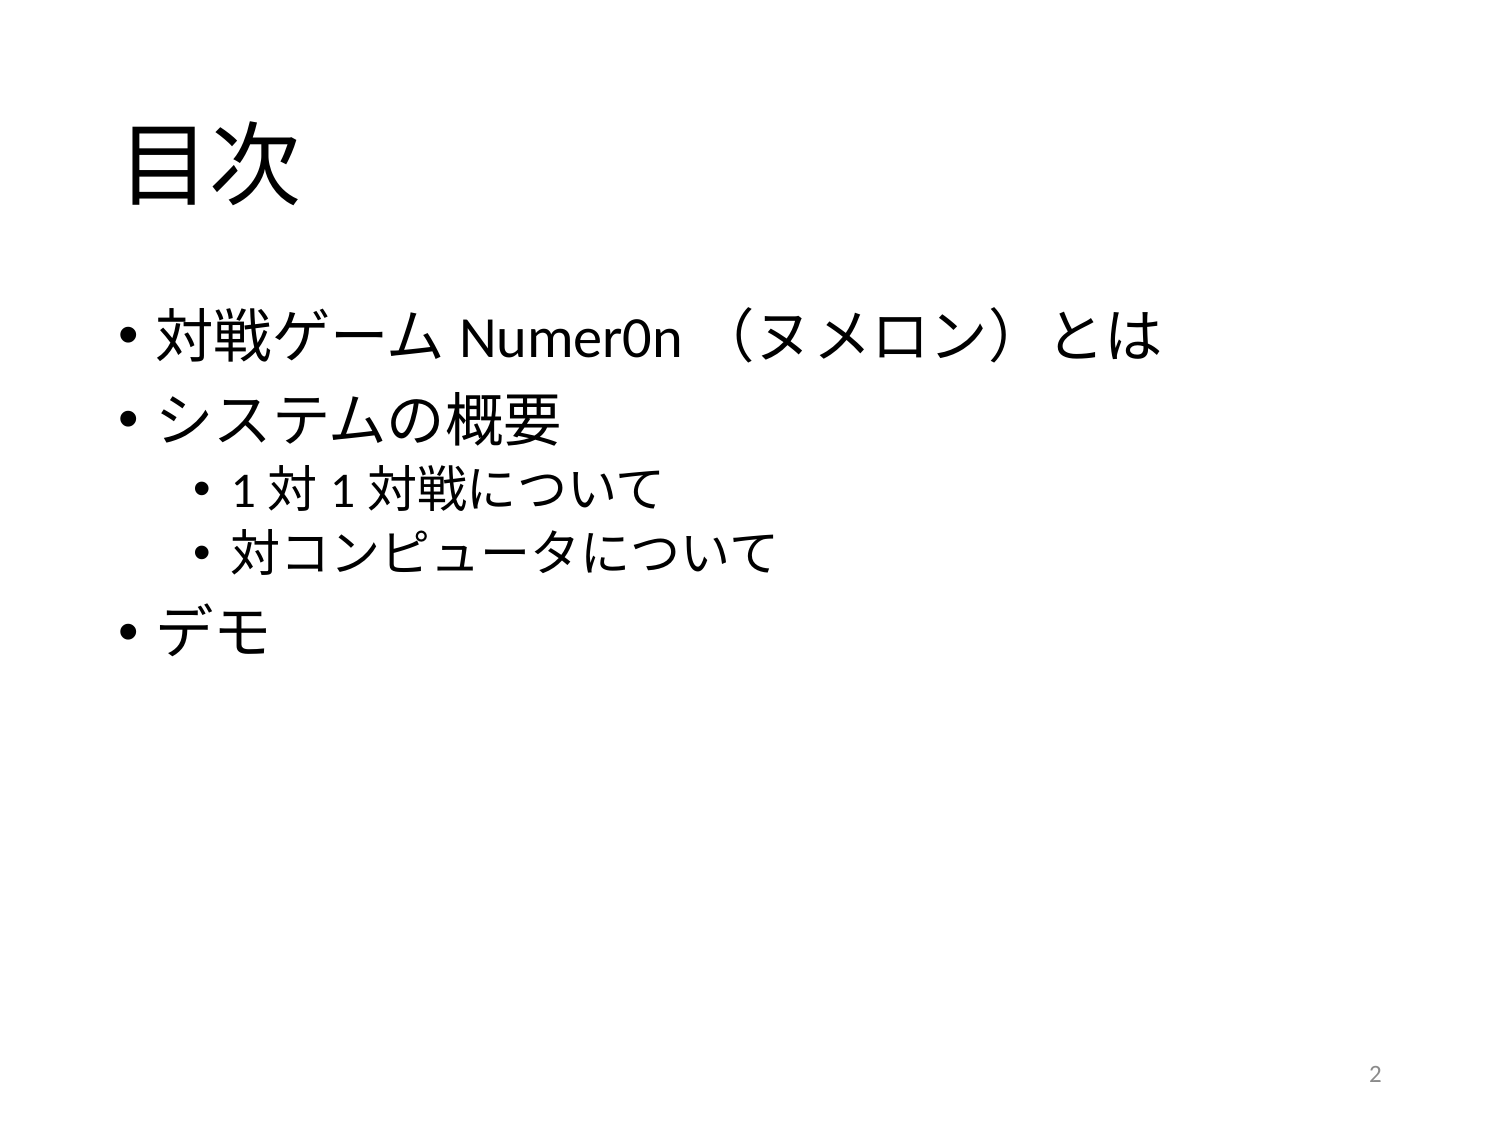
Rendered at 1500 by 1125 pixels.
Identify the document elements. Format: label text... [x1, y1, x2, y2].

list 対戦ゲームNumer0n（ヌメロン）とは システムの概要 1対1対戦について 対コンピュータについて デモ [103, 299, 1397, 1014]
slide_number 2 [1059, 1042, 1397, 1103]
title 目次 [103, 59, 1397, 278]
